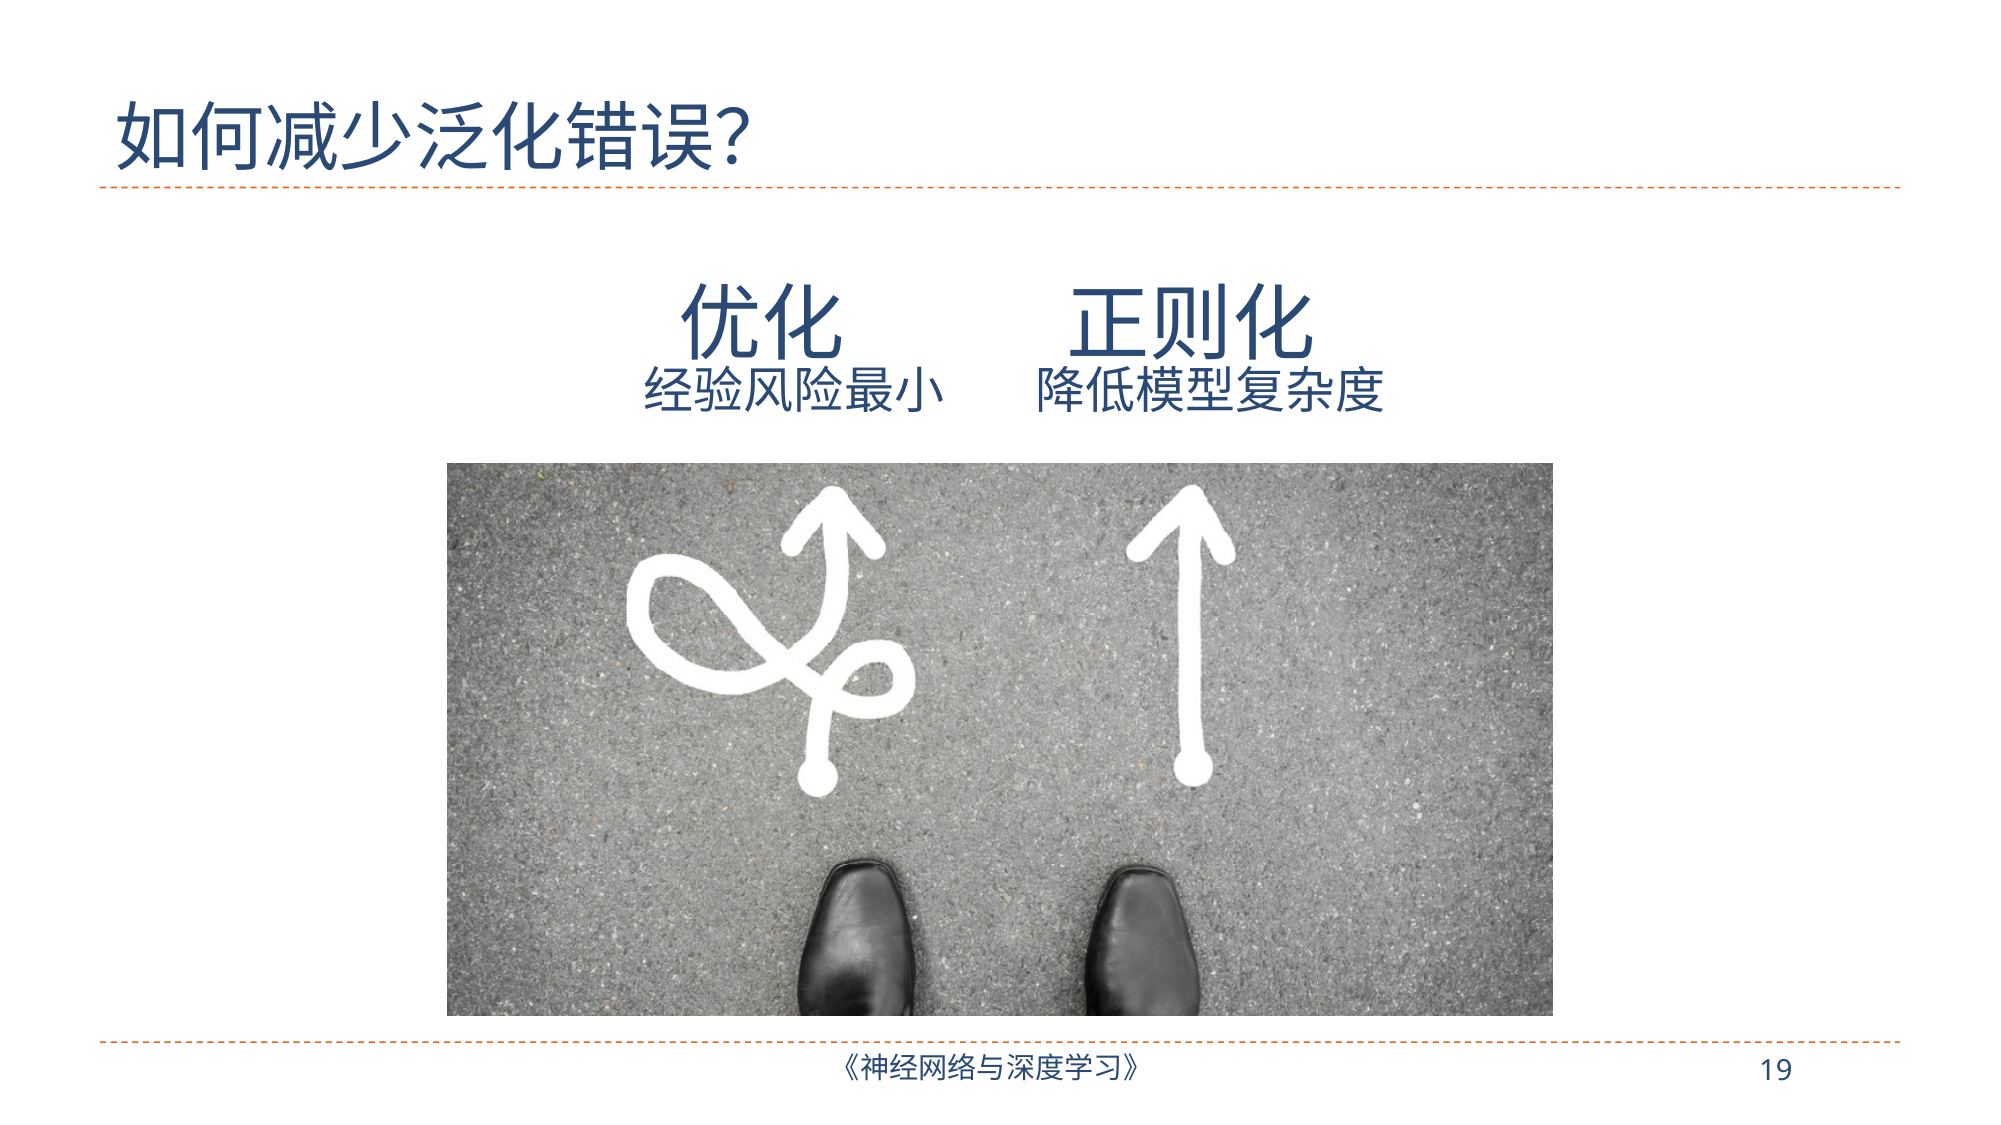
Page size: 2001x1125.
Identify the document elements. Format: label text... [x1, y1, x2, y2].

text_box 降低模型复杂度 [1020, 350, 1401, 426]
picture [447, 463, 1553, 1017]
text_box 经验风险最小 [629, 350, 959, 426]
text_box 优化 [663, 262, 860, 350]
title 如何减少泛化错误？ [99, 24, 1900, 188]
text_box 正则化 [1051, 262, 1332, 350]
